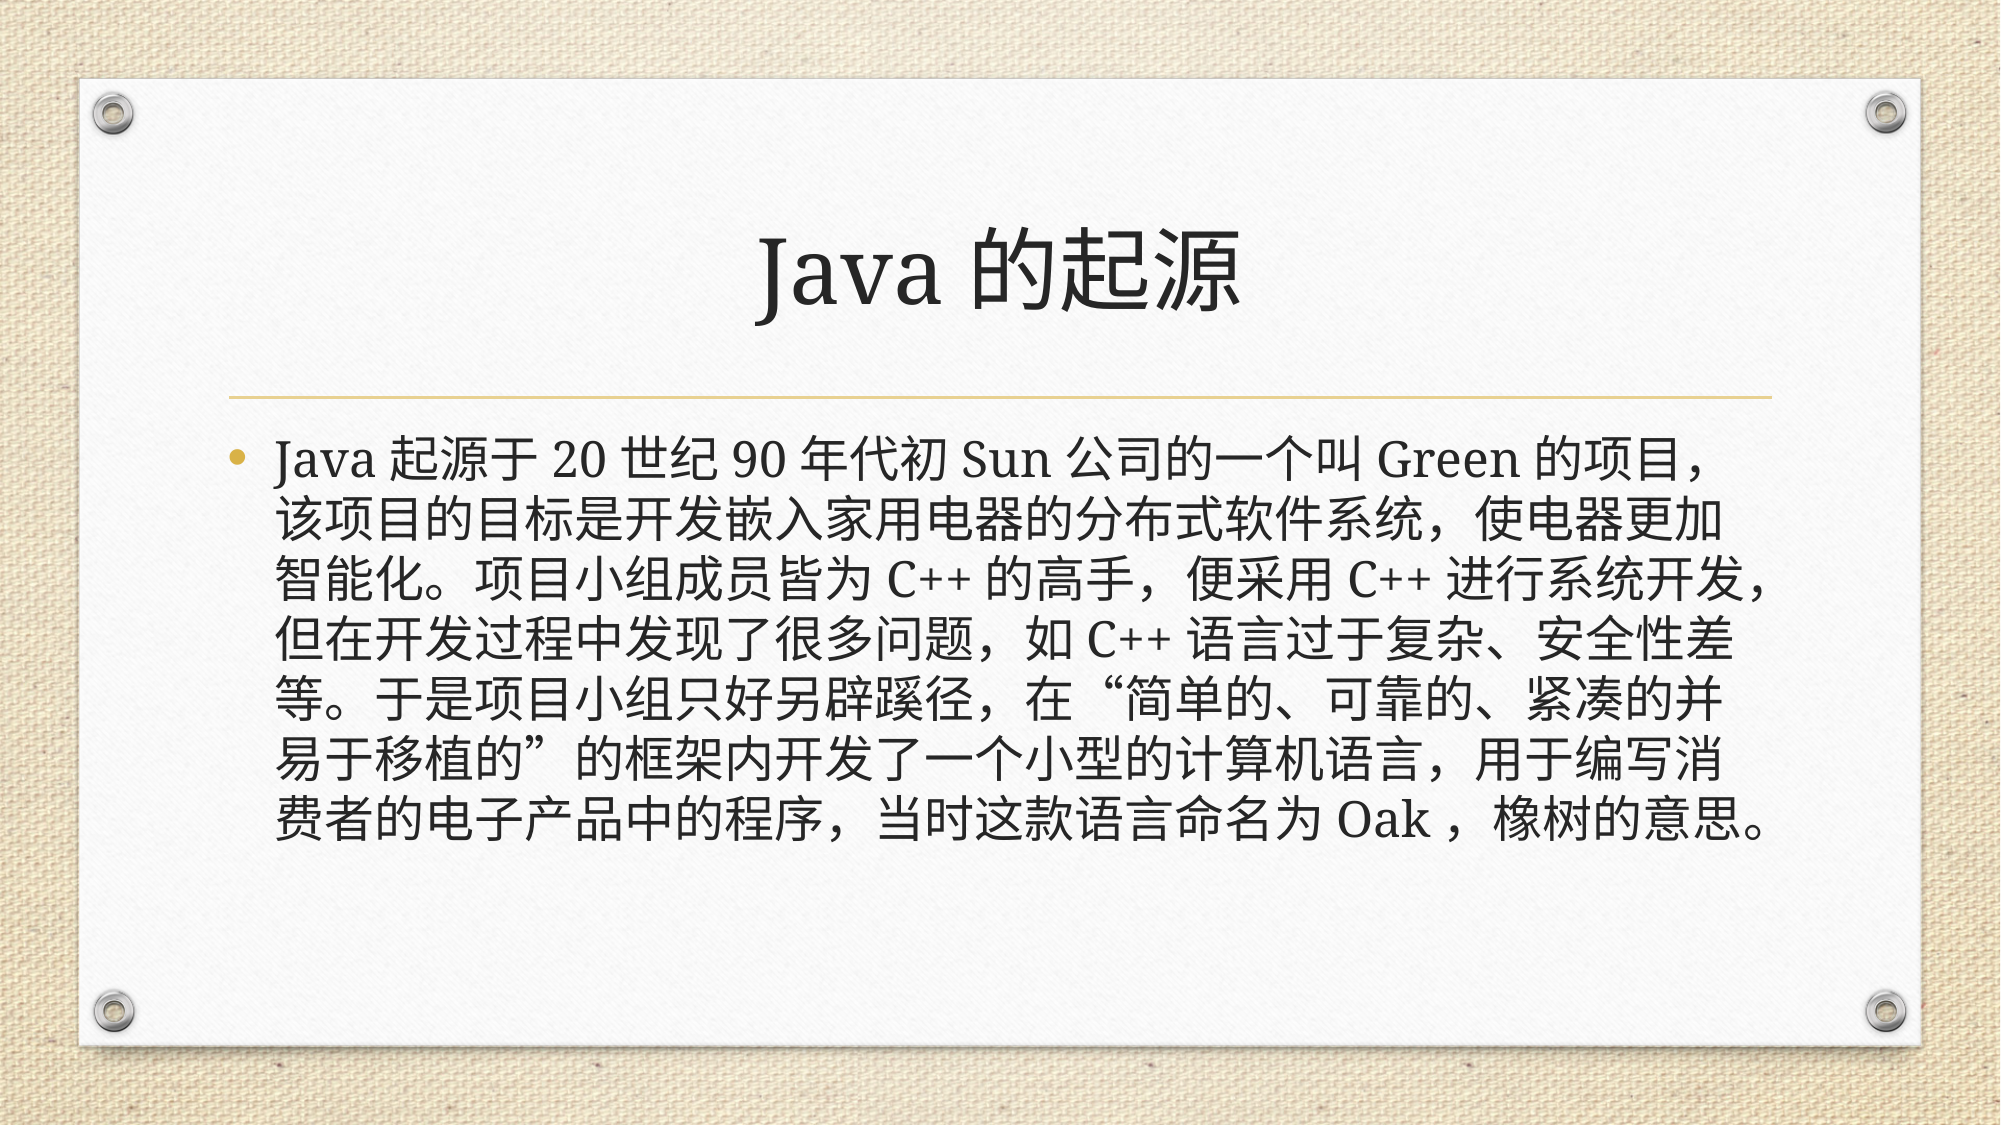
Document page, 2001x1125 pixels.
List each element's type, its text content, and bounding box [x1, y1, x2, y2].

title Java的起源 [212, 161, 1788, 375]
picture [0, 0, 2001, 1125]
list Java起源于20世纪90年代初Sun公司的一个叫Green的项目，该项目的目标是开发嵌入家用电器的分布式软件系统，使电器更加智能化。项目小组成员皆为C++的高手，便采用C++进行系统开发，但在开发过程中发现了很多问题，如C++语言过于复杂、安全性差等。于是项目小组只好另辟蹊径，在“简单的、可靠的、紧凑的并易于移植的”的框架内开发了一个小型的计算机语言，用于编写消费者的电子产品中的程序，当时这款语言命名为Oak，橡树的意思。 [212, 419, 1788, 964]
